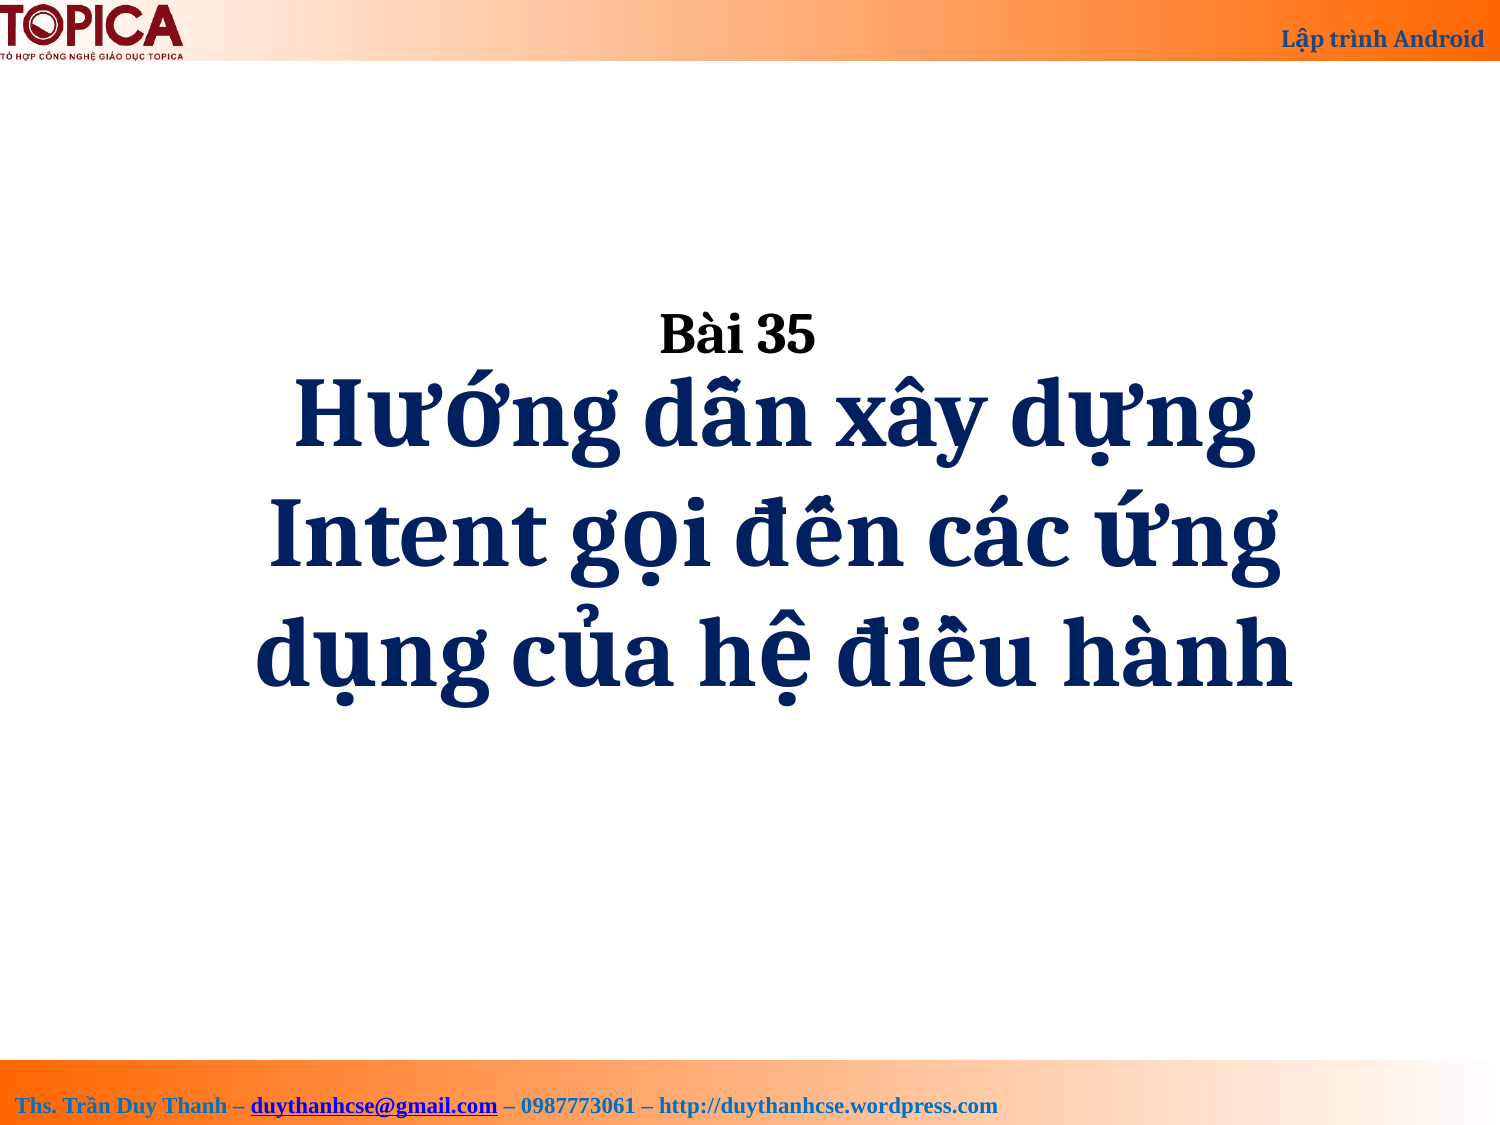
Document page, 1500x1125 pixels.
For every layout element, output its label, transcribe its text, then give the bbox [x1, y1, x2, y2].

text_box Bài 35 [644, 287, 833, 373]
picture [0, 4, 183, 61]
text_box Hướng dẫn xây dựng Intent gọi đến các ứng dụng của hệ điều hành [150, 474, 1400, 579]
